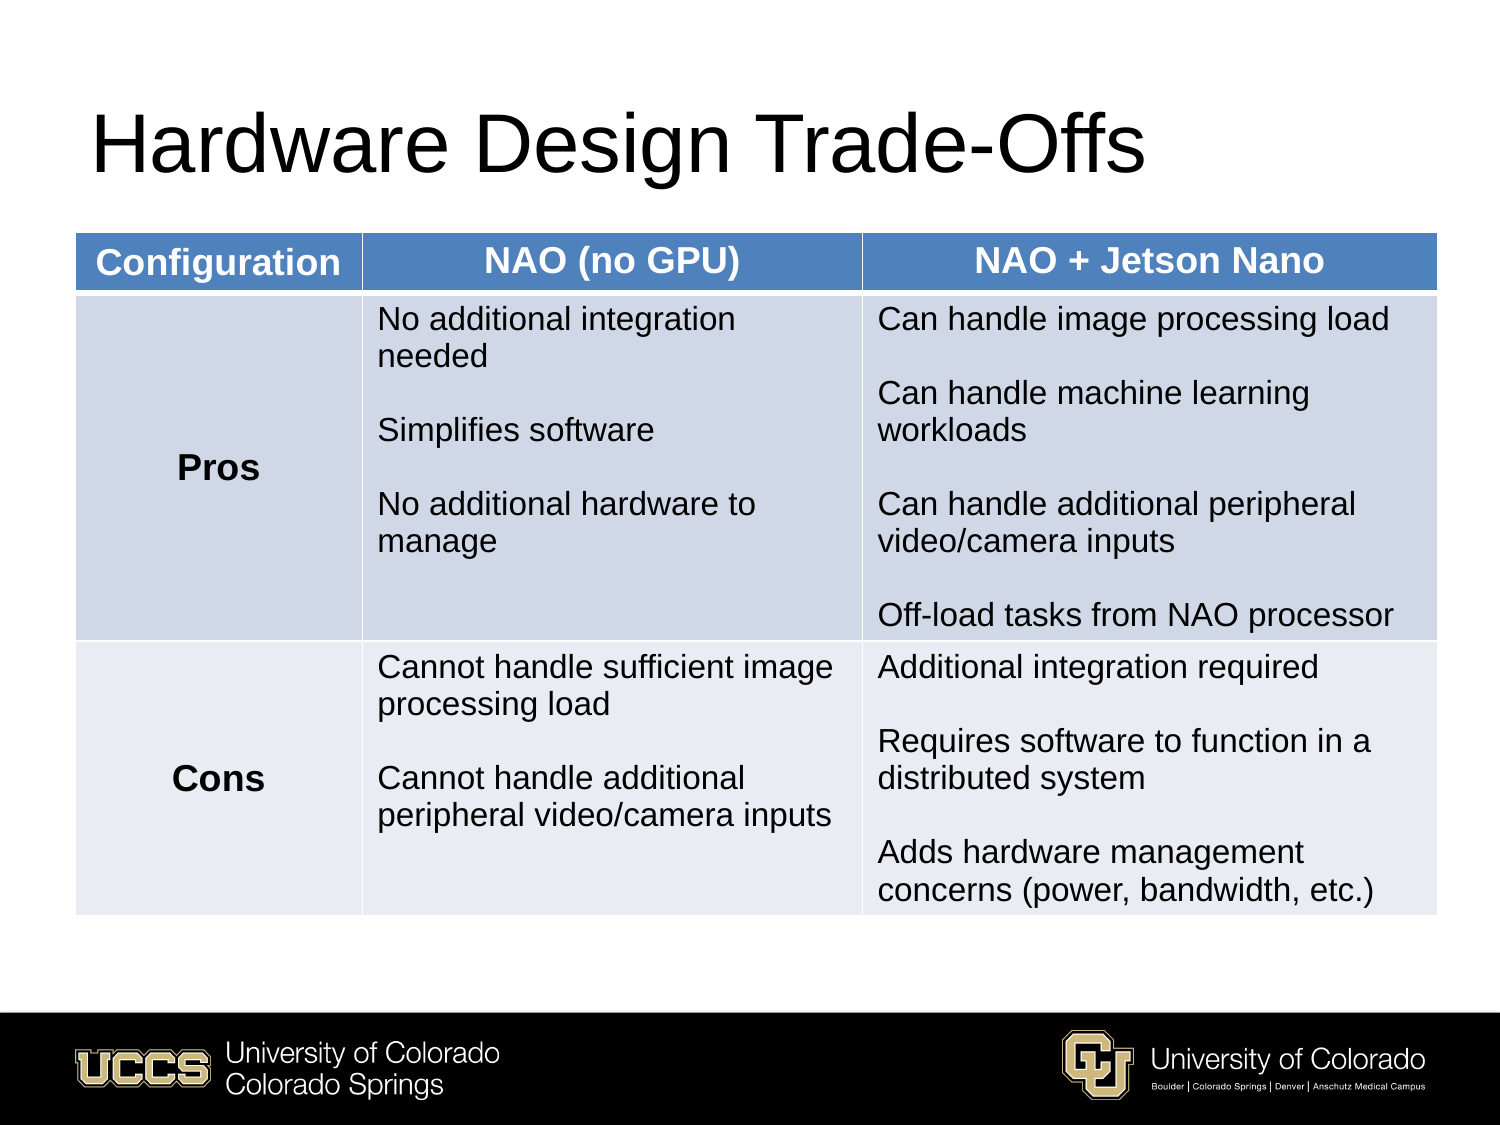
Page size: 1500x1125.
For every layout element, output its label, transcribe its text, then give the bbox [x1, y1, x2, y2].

picture [75, 1041, 499, 1100]
table_header Configuration [76, 233, 362, 290]
table_cell Cannot handle sufficient image processing load Cannot handle additional peripheral video/camera inputs [363, 642, 862, 915]
table_cell Can handle image processing load Can handle machine learning workloads Can handle additional peripheral video/camera inputs Off-load tasks from NAO processor [863, 296, 1437, 640]
table_cell Pros [76, 296, 362, 640]
table_header NAO (no GPU) [363, 233, 862, 290]
table_cell No additional integration needed Simplifies software No additional hardware to manage [363, 296, 862, 640]
picture [1062, 1030, 1425, 1100]
table_cell Additional integration required Requires software to function in a distributed system Adds hardware management concerns (power, bandwidth, etc.) [863, 642, 1437, 915]
title Hardware Design Trade-Offs [75, 45, 1425, 231]
table_cell Cons [76, 642, 362, 915]
table_header NAO + Jetson Nano [863, 233, 1437, 290]
